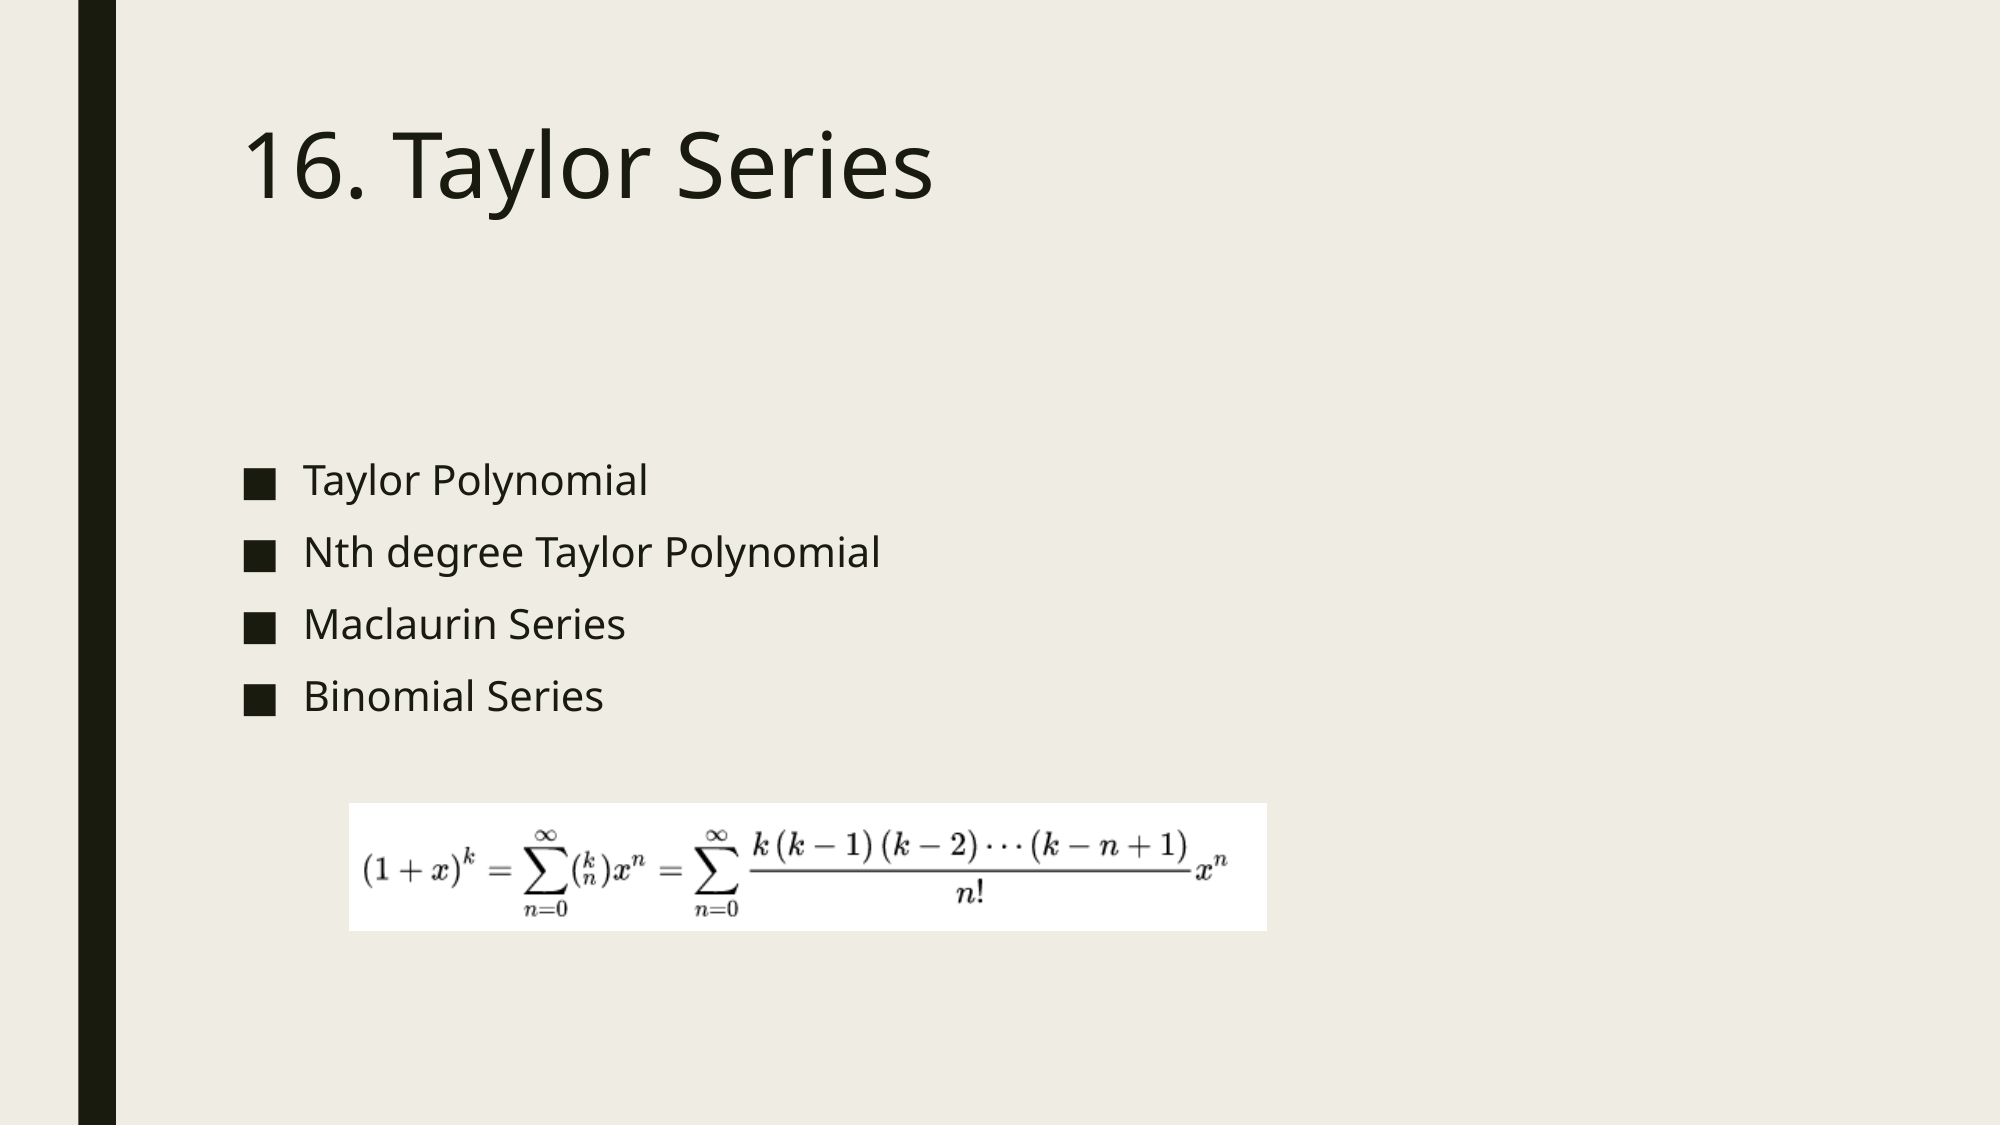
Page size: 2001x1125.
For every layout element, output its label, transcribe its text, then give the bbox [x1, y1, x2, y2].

title 16. Taylor Series [225, 112, 1800, 357]
picture [349, 803, 1267, 931]
